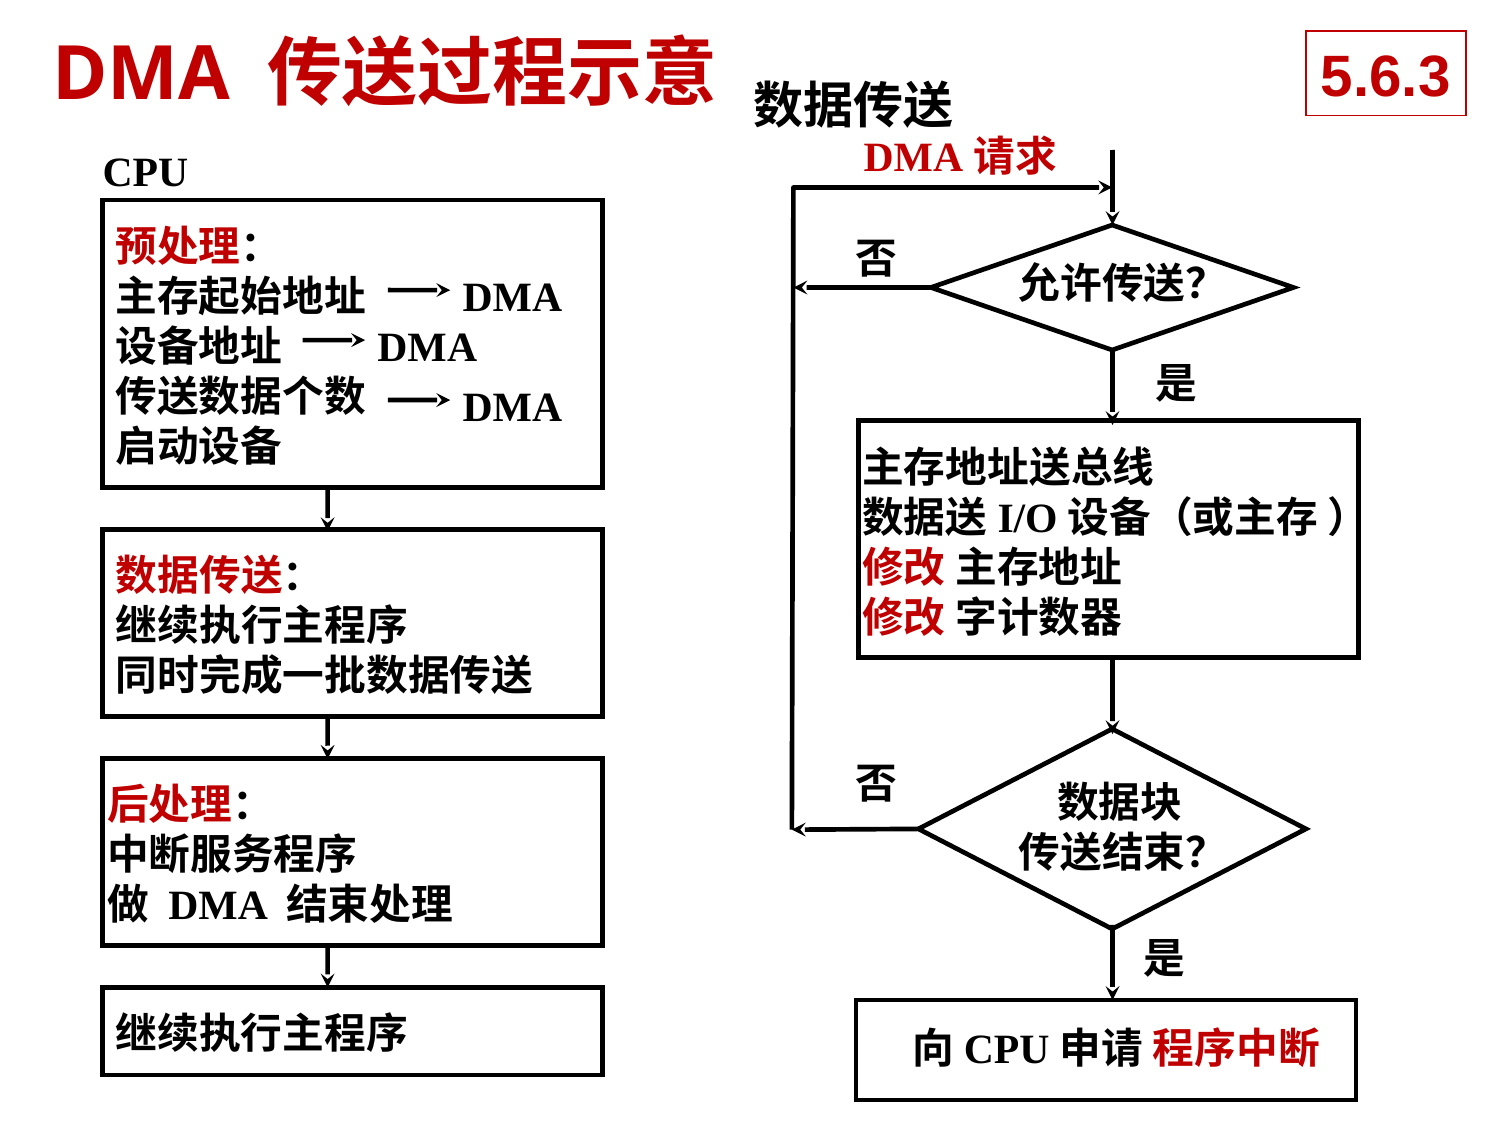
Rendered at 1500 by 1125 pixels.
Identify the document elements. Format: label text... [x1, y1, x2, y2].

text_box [99, 758, 603, 947]
text_box [321, 975, 334, 985]
text_box [321, 518, 334, 527]
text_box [99, 199, 603, 488]
text_box [321, 746, 334, 756]
text_box DMA 传送过程示意 [37, 17, 800, 123]
text_box CPU [87, 137, 204, 203]
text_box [99, 528, 603, 717]
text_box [99, 987, 603, 1076]
text_box 5.6.3 [1306, 31, 1466, 116]
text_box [738, 65, 1377, 1101]
